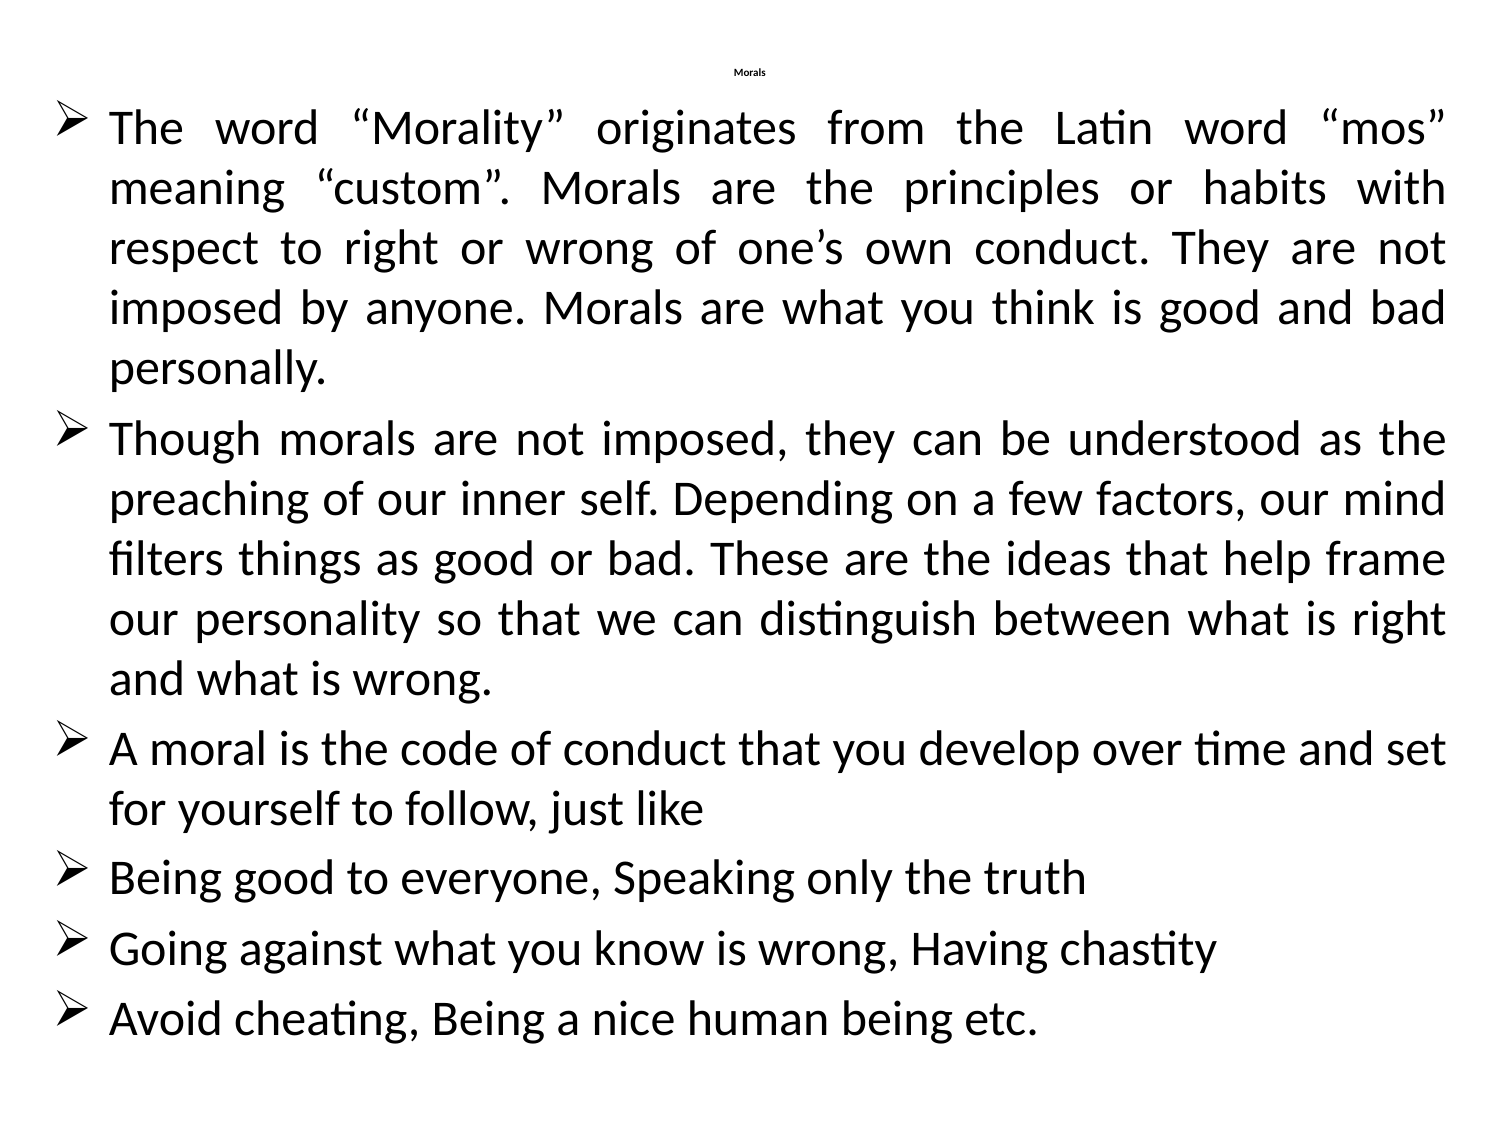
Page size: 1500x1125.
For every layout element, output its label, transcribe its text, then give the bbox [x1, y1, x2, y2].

title Morals [75, 45, 1425, 87]
list The word “Morality” originates from the Latin word “mos” meaning “custom”. Morals are the principles or habits with respect to right or wrong of one’s own conduct. They are not imposed by anyone. Morals are what you think is good and bad personally. Though morals are not imposed, they can be understood as the preaching of our inner self. Depending on a few factors, our mind filters things as good or bad. These are the ideas that help frame our personality so that we can distinguish between what is right and what is wrong. A moral is the code of conduct that you develop over time and set for yourself to follow, just like Being good to everyone, Speaking only the truth Going against what you know is wrong, Having chastity Avoid cheating, Being a nice human being etc. [37, 87, 1463, 1113]
